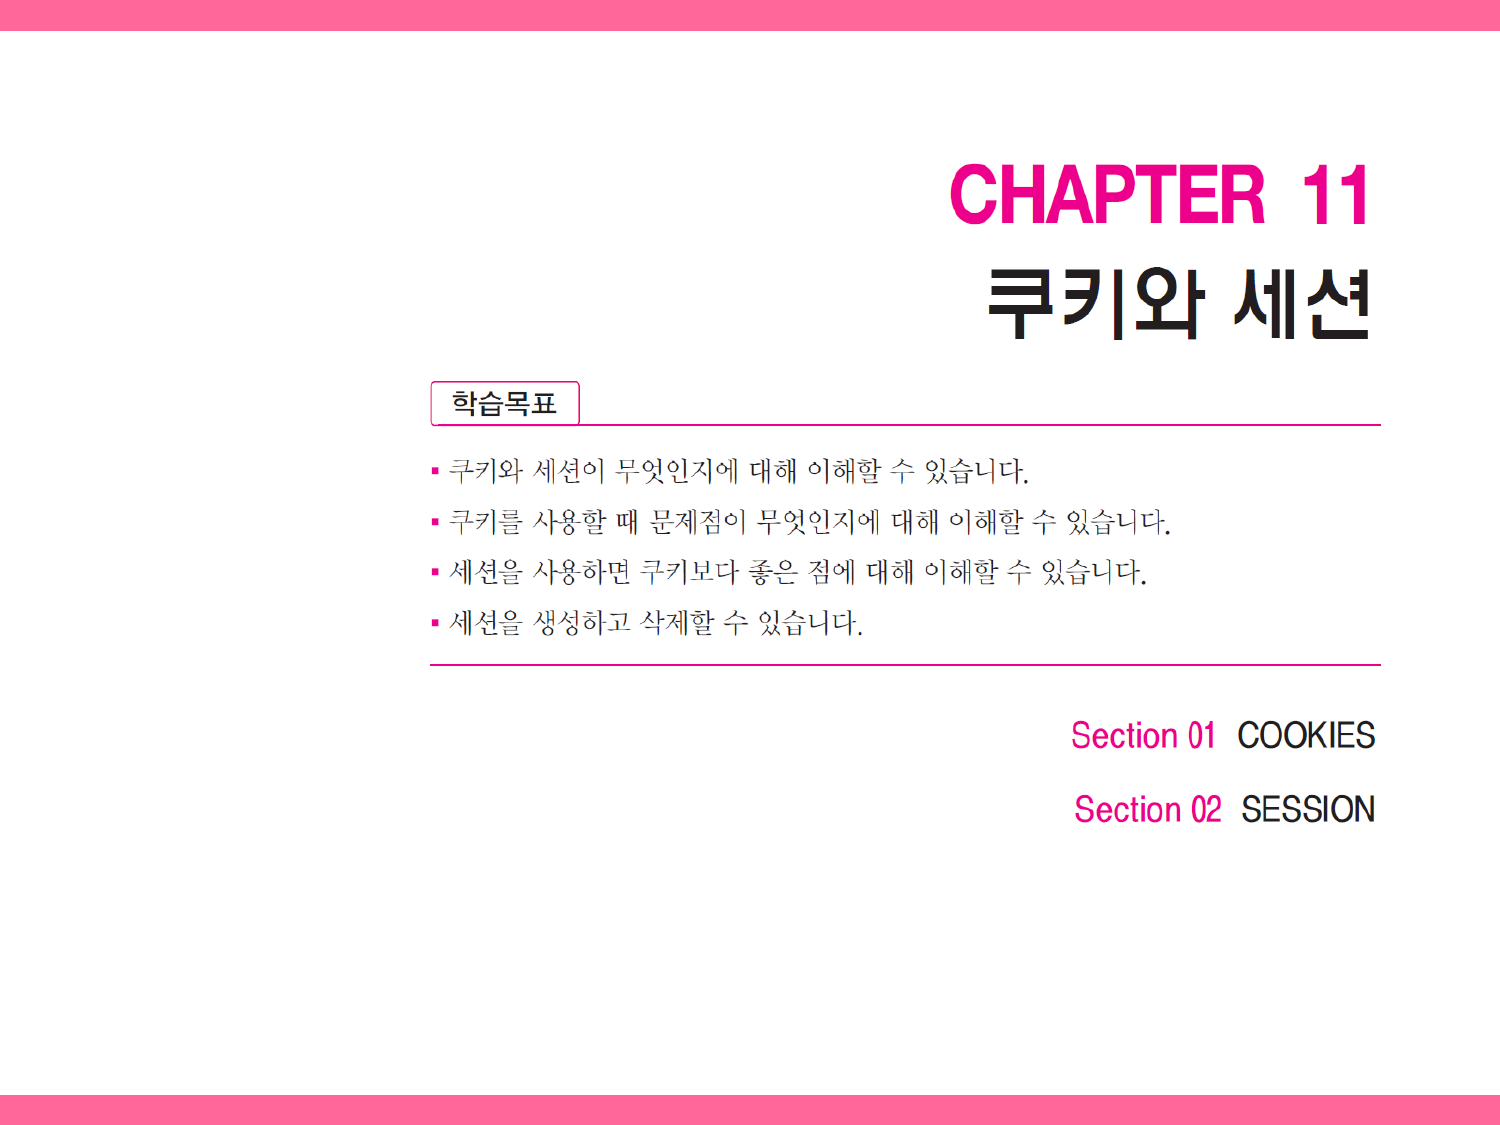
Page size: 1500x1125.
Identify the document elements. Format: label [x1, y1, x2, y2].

text_box [0, 1093, 1500, 1125]
text_box [0, 0, 1500, 33]
text_box [0, 75, 1500, 1050]
picture [418, 373, 1391, 673]
